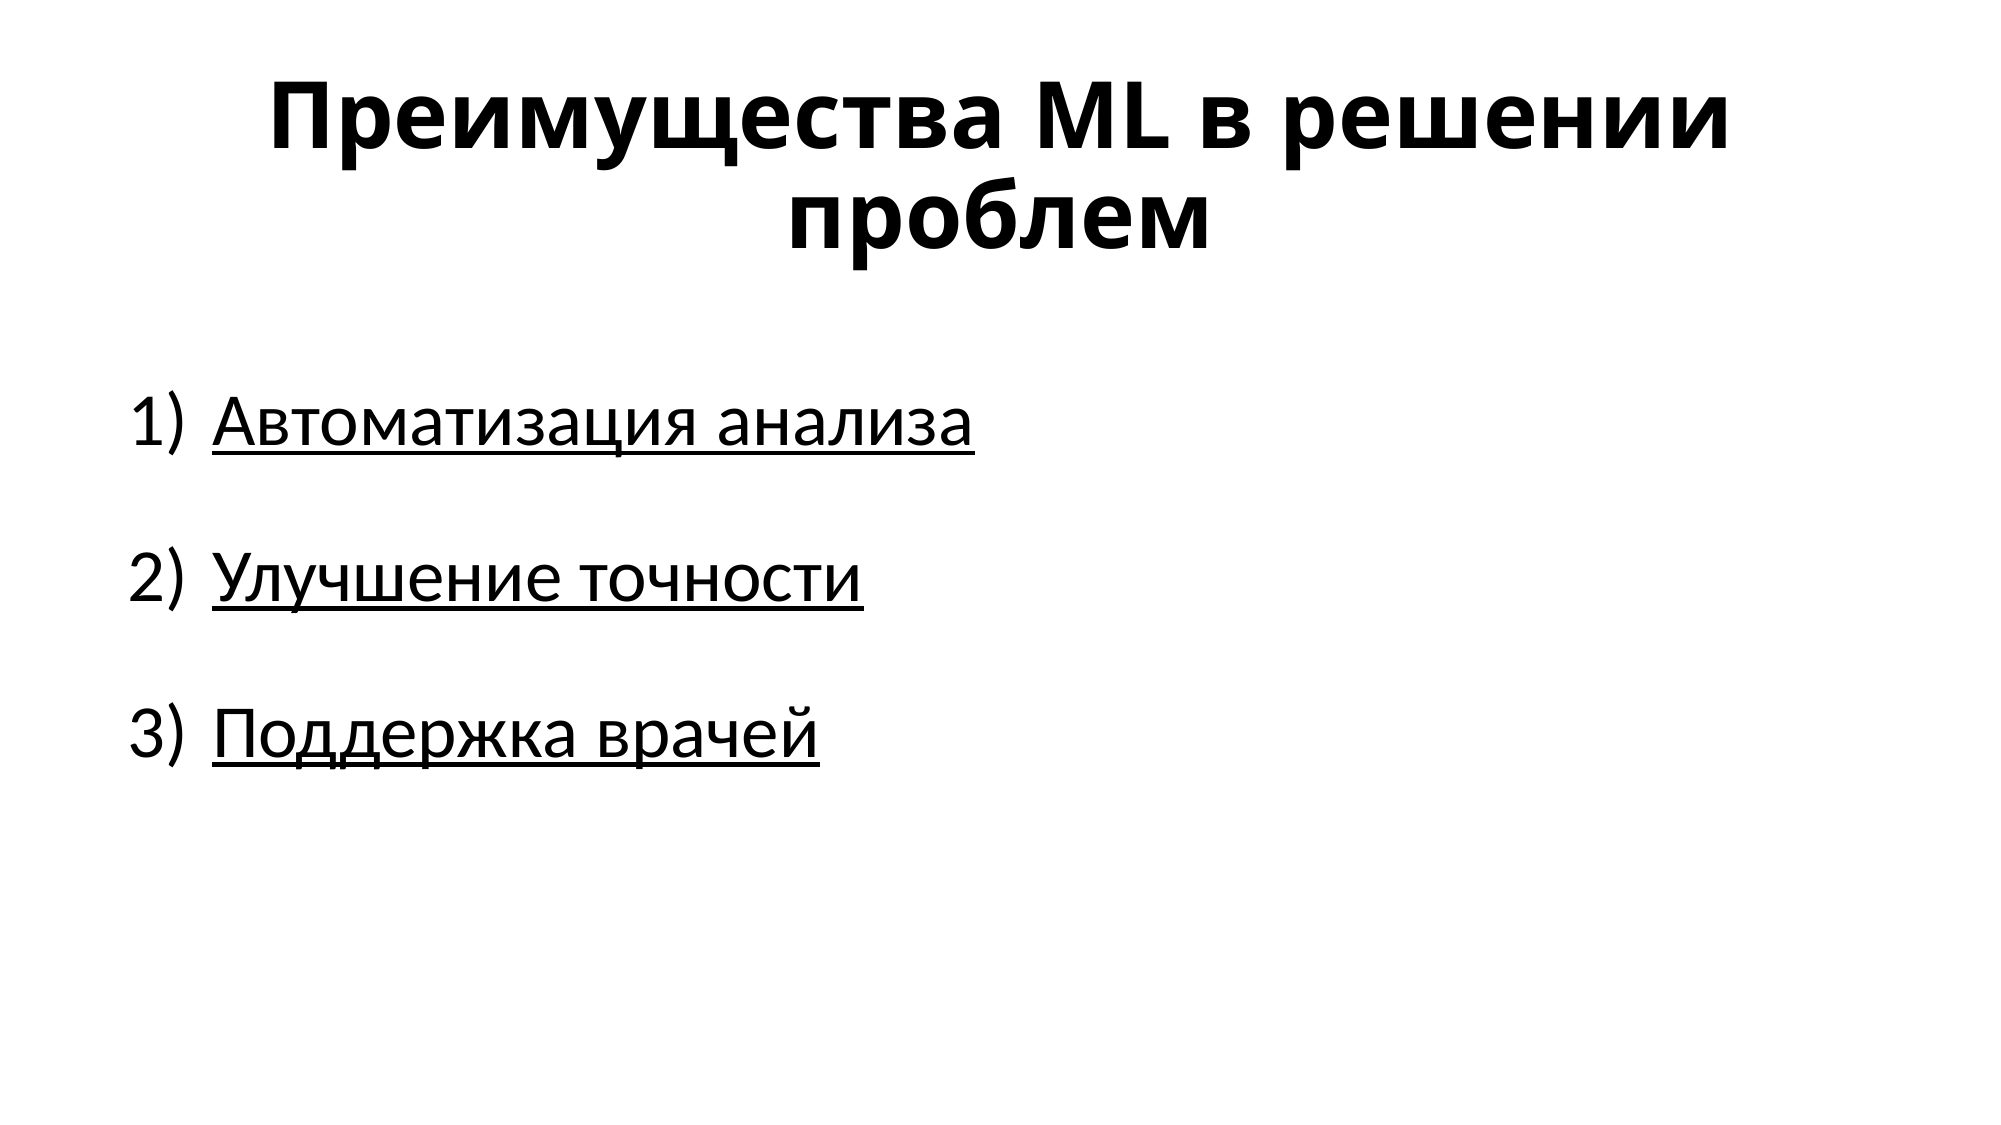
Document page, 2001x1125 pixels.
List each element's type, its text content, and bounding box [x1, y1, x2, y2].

title Преимущества ML в решении проблем [137, 59, 1863, 278]
text_box Автоматизация анализа Улучшение точности Поддержка врачей [112, 318, 1721, 835]
